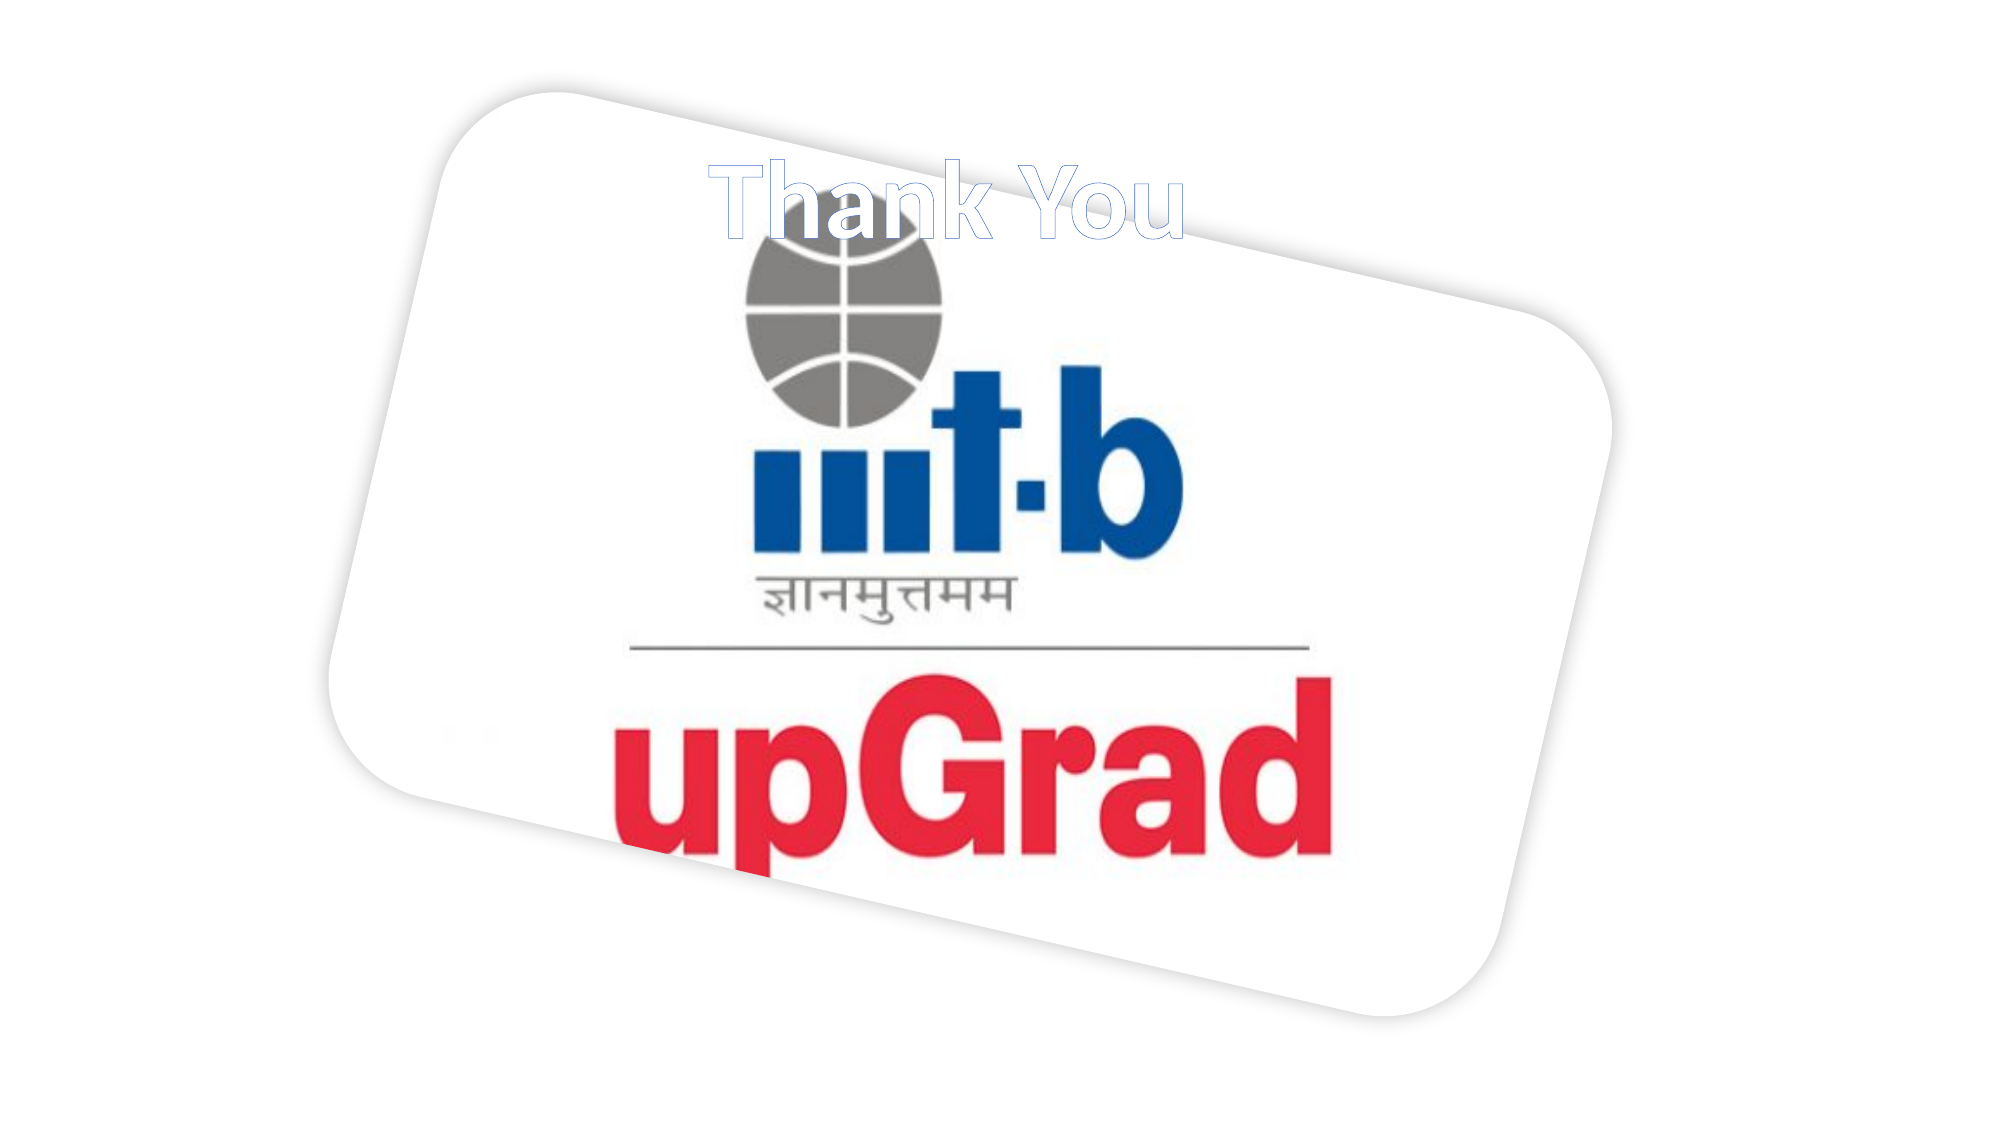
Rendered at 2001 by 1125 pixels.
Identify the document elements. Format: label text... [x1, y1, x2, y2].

text_box Thank You [692, 118, 1205, 194]
picture [328, 92, 1613, 1017]
